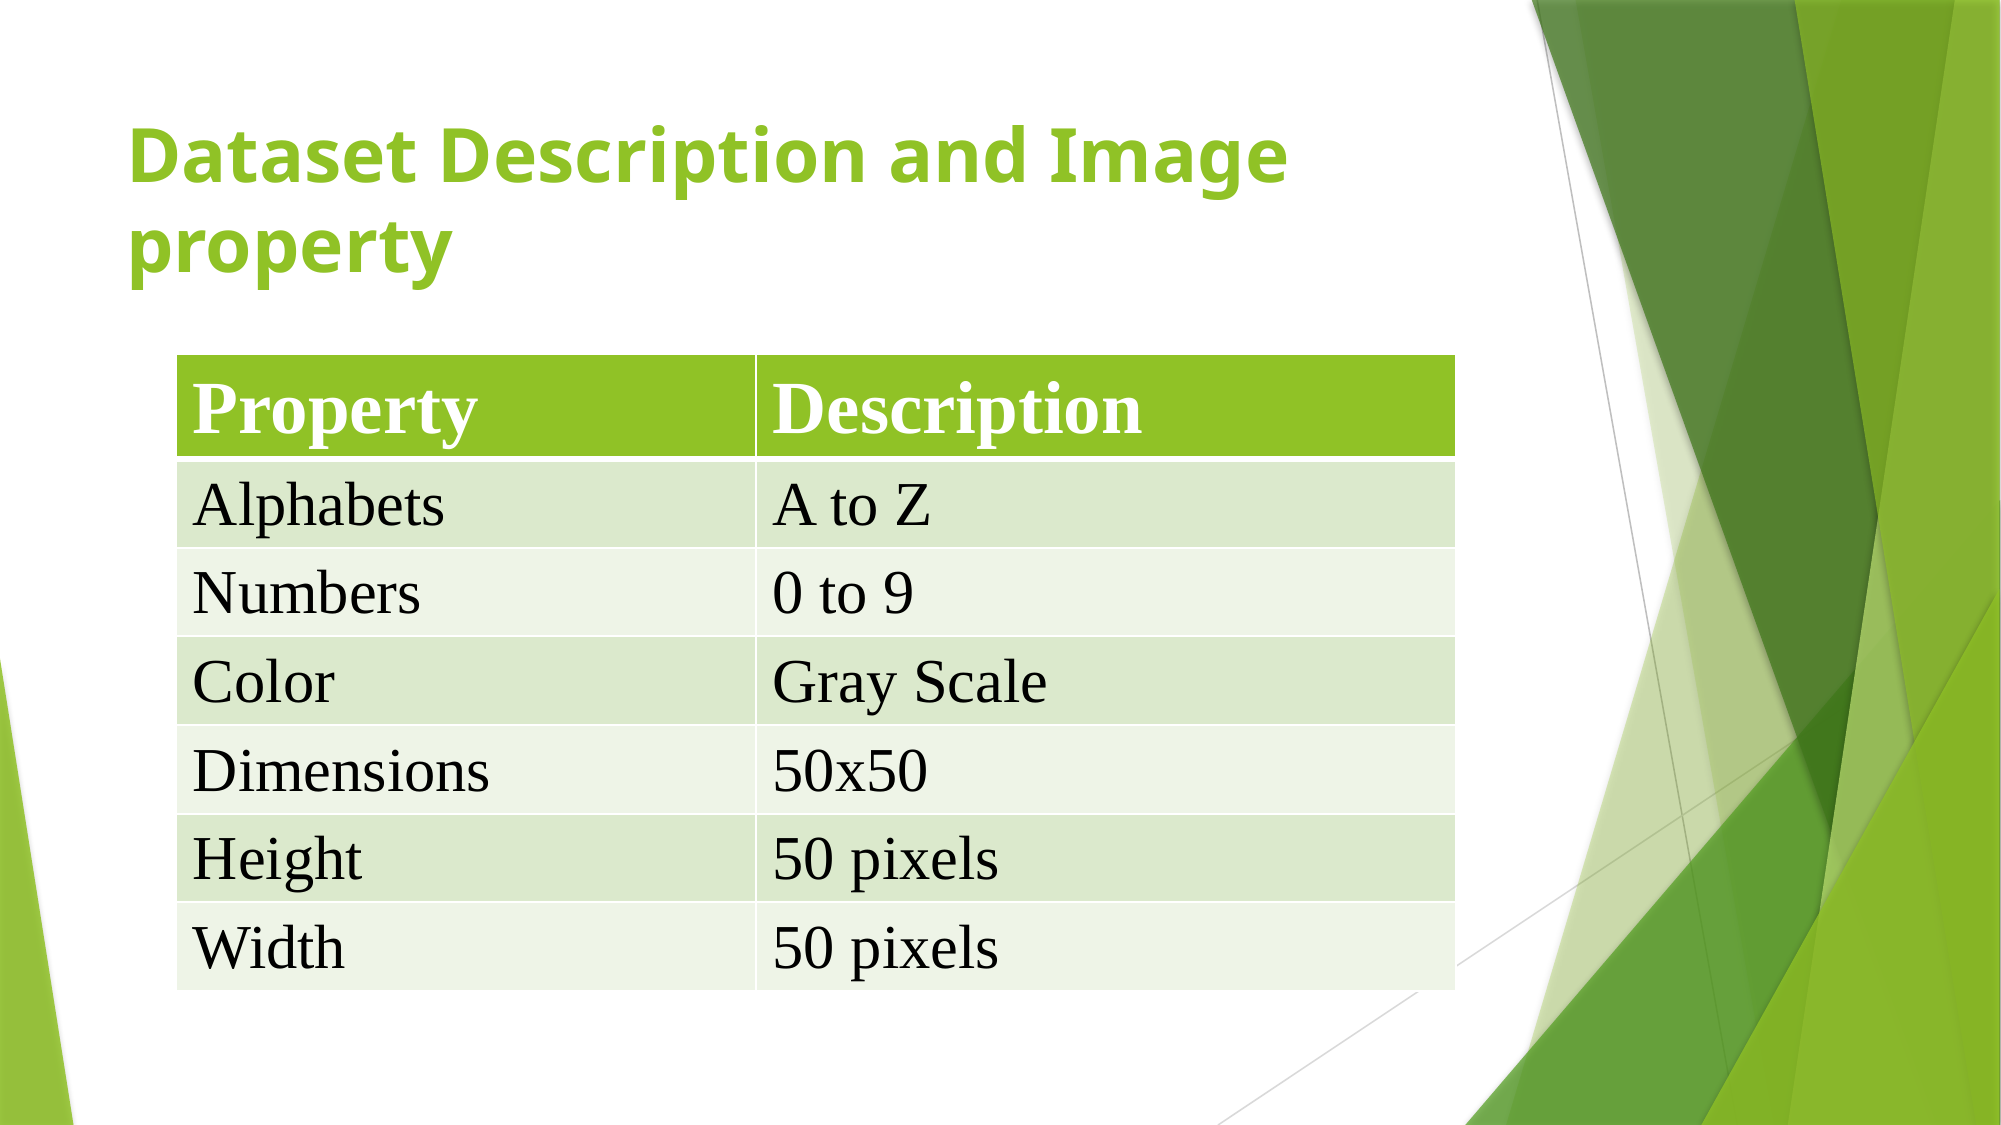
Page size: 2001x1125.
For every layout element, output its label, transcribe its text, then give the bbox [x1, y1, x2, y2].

table_cell Color [177, 637, 755, 724]
table_cell Gray Scale [757, 637, 1455, 724]
table_cell Numbers [177, 549, 755, 635]
table_cell A to Z [757, 462, 1455, 547]
table_cell Alphabets [177, 462, 755, 547]
table_cell 50 pixels [757, 903, 1455, 990]
table_cell 50 pixels [757, 815, 1455, 901]
table_cell Width [177, 903, 755, 990]
table_header Description [757, 355, 1455, 456]
table_cell Height [177, 815, 755, 901]
table_header Property [177, 355, 755, 456]
table_cell Dimensions [177, 726, 755, 813]
title Dataset Description and Image property [111, 99, 1522, 317]
table_cell 50x50 [757, 726, 1455, 813]
table_cell 0 to 9 [757, 549, 1455, 635]
